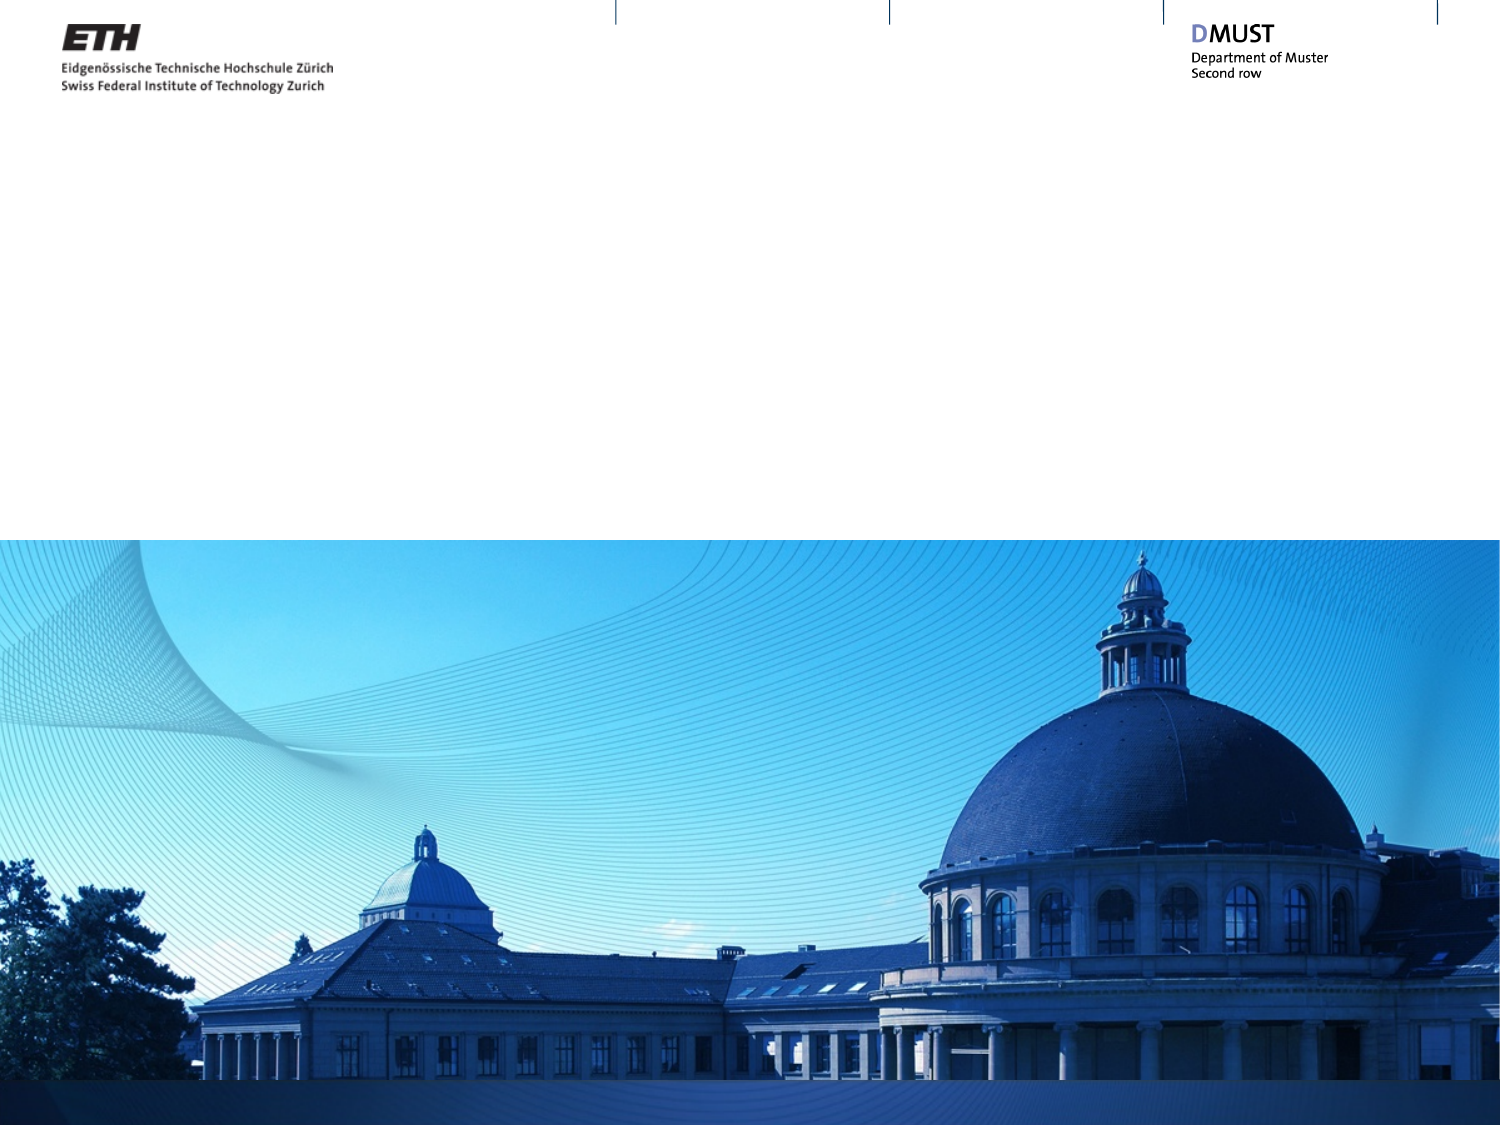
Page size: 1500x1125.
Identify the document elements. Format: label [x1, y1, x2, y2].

picture [62, 24, 333, 94]
picture [1191, 24, 1328, 79]
picture [0, 540, 1500, 1125]
